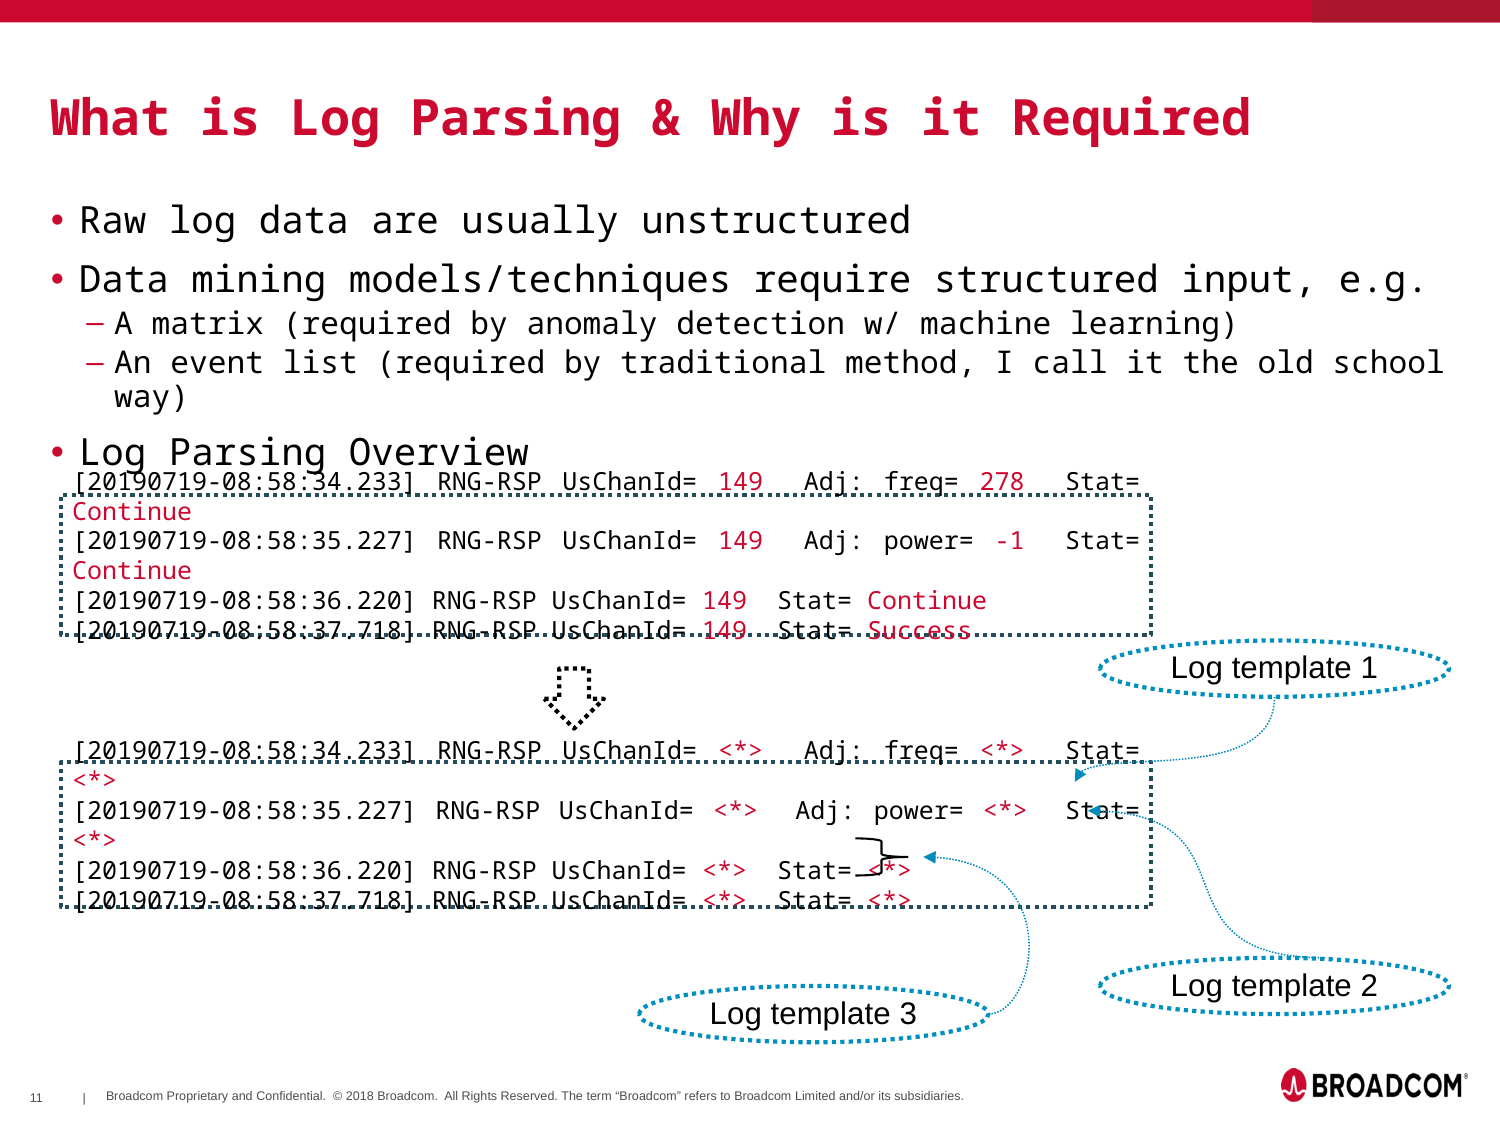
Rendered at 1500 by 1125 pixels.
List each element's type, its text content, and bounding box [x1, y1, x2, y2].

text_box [638, 856, 989, 1043]
list Raw log data are usually unstructured Data mining models/techniques require structured input, e.g. A matrix (required by anomaly detection w/ machine learning) An event list (required by traditional method, I call it the old school way) Log Parsing Overview [50, 201, 1450, 443]
title What is Log Parsing & Why is it Required [50, 94, 1450, 147]
text_box [20190719-08:58:34.233] RNG-RSP UsChanId= <*> Adj: freq= <*> Stat= <*> [20190719-08:58:35.227] RNG-RSP UsChanId= <*> Adj: power= <*> Stat= <*> [20190719-08:58:36.220] RNG-RSP UsChanId= <*> Stat= <*> [20190719-08:58:37.718] RNG-RSP UsChanId= <*> Stat= <*> [59, 760, 1153, 909]
text_box [20190719-08:58:34.233] RNG-RSP UsChanId= 149 Adj: freq= 278 Stat= Continue [20190719-08:58:35.227] RNG-RSP UsChanId= 149 Adj: power= -1 Stat= Continue [20190719-08:58:36.220] RNG-RSP UsChanId= 149 Stat= Continue [20190719-08:58:37.718] RNG-RSP UsChanId= 149 Stat= Success [59, 493, 1153, 637]
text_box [1087, 810, 1450, 1015]
text_box [542, 666, 606, 731]
picture [1281, 1068, 1468, 1102]
text_box [855, 837, 888, 855]
picture [1004, 1001, 1012, 1009]
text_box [1074, 640, 1450, 783]
